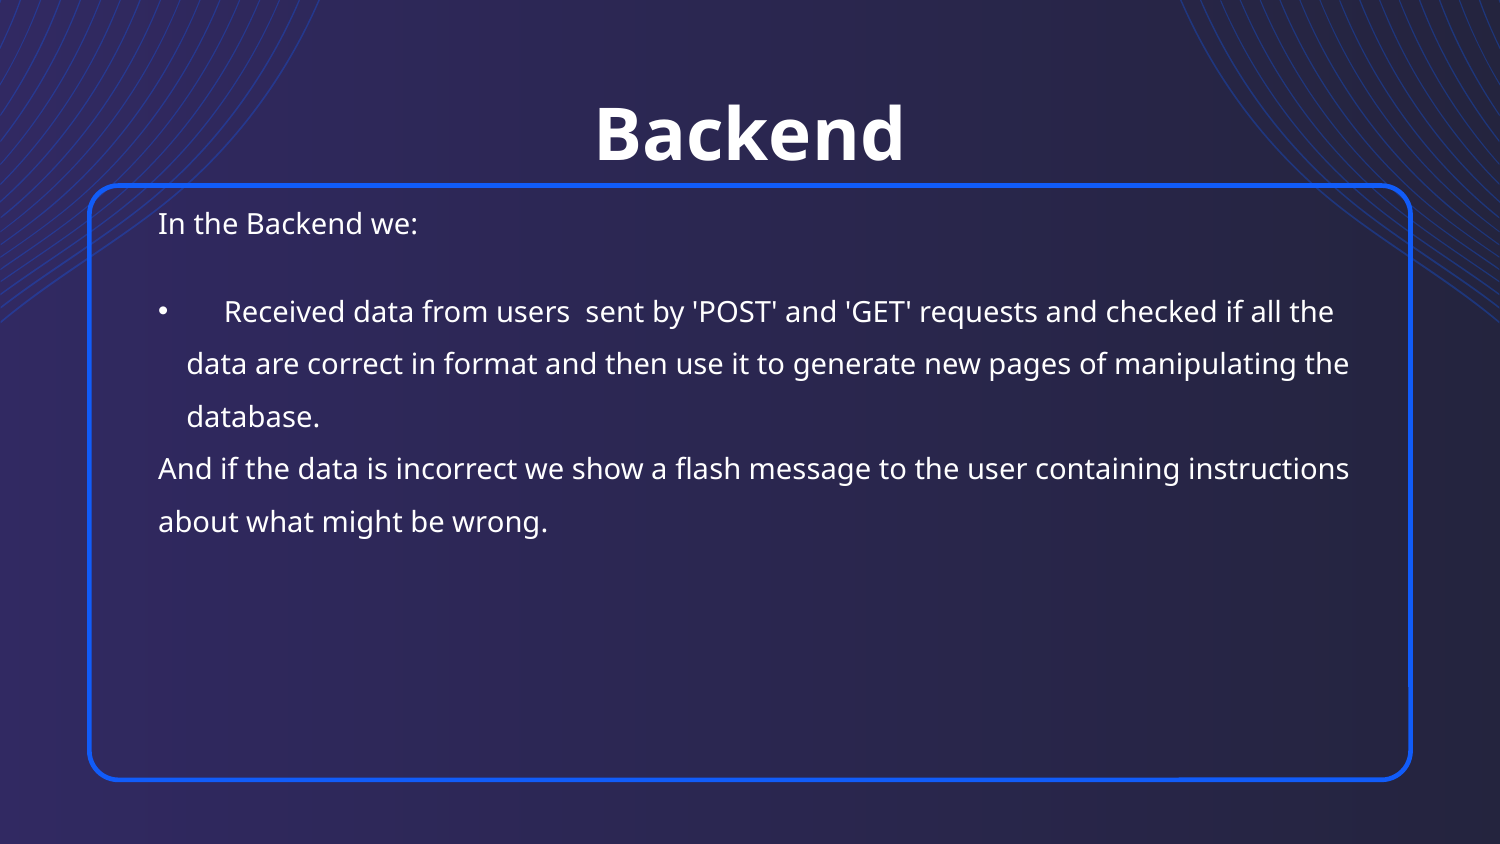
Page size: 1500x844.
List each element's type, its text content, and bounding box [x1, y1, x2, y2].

title Backend [118, 72, 1382, 167]
list In the Backend we: Received data from users sent by 'POST' and 'GET' requests and checked if all the data are correct in format and then use it to generate new pages of manipulating the database. And if the data is incorrect we show a flash message to the user containing instructions about what might be wrong. [118, 190, 1382, 752]
